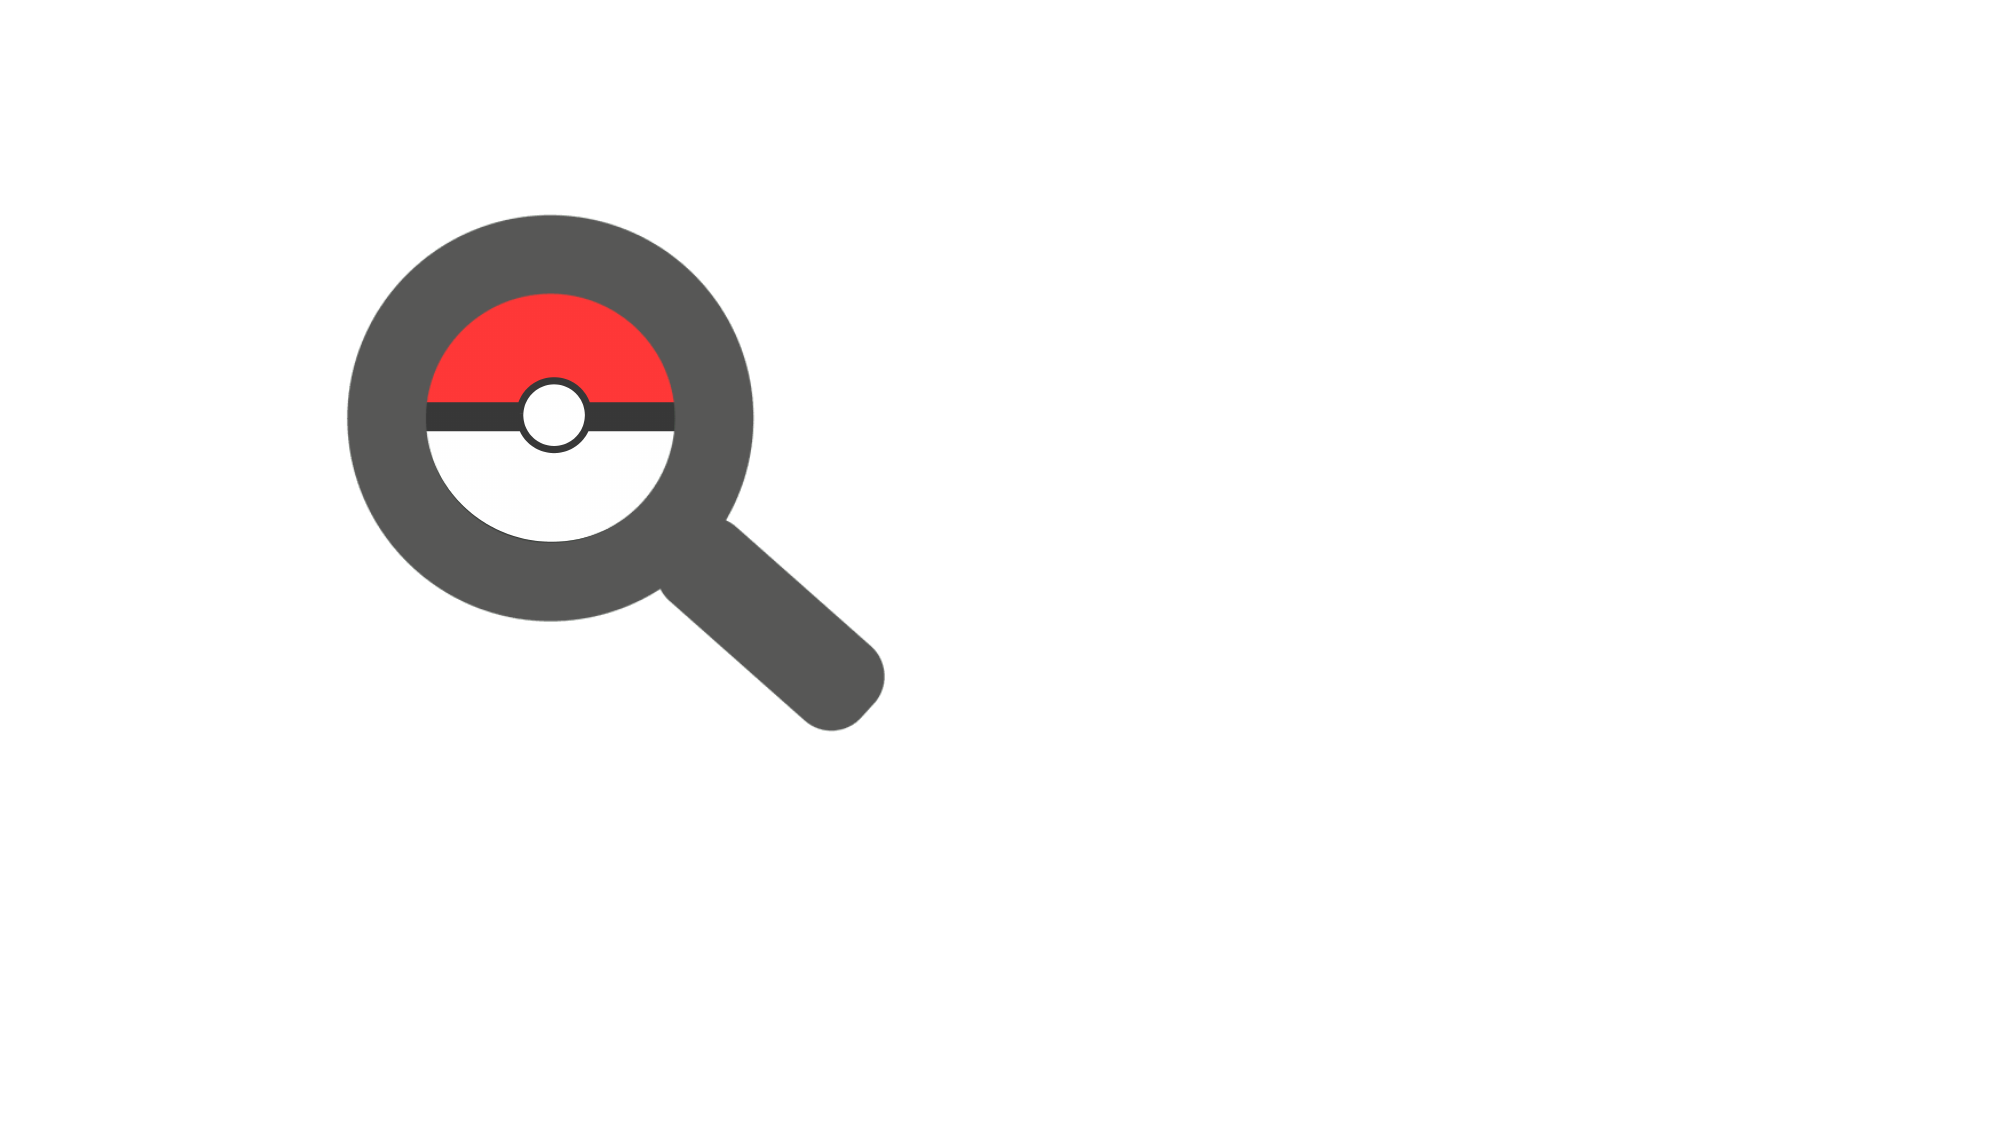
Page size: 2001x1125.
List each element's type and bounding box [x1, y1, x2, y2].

picture [323, 180, 909, 766]
